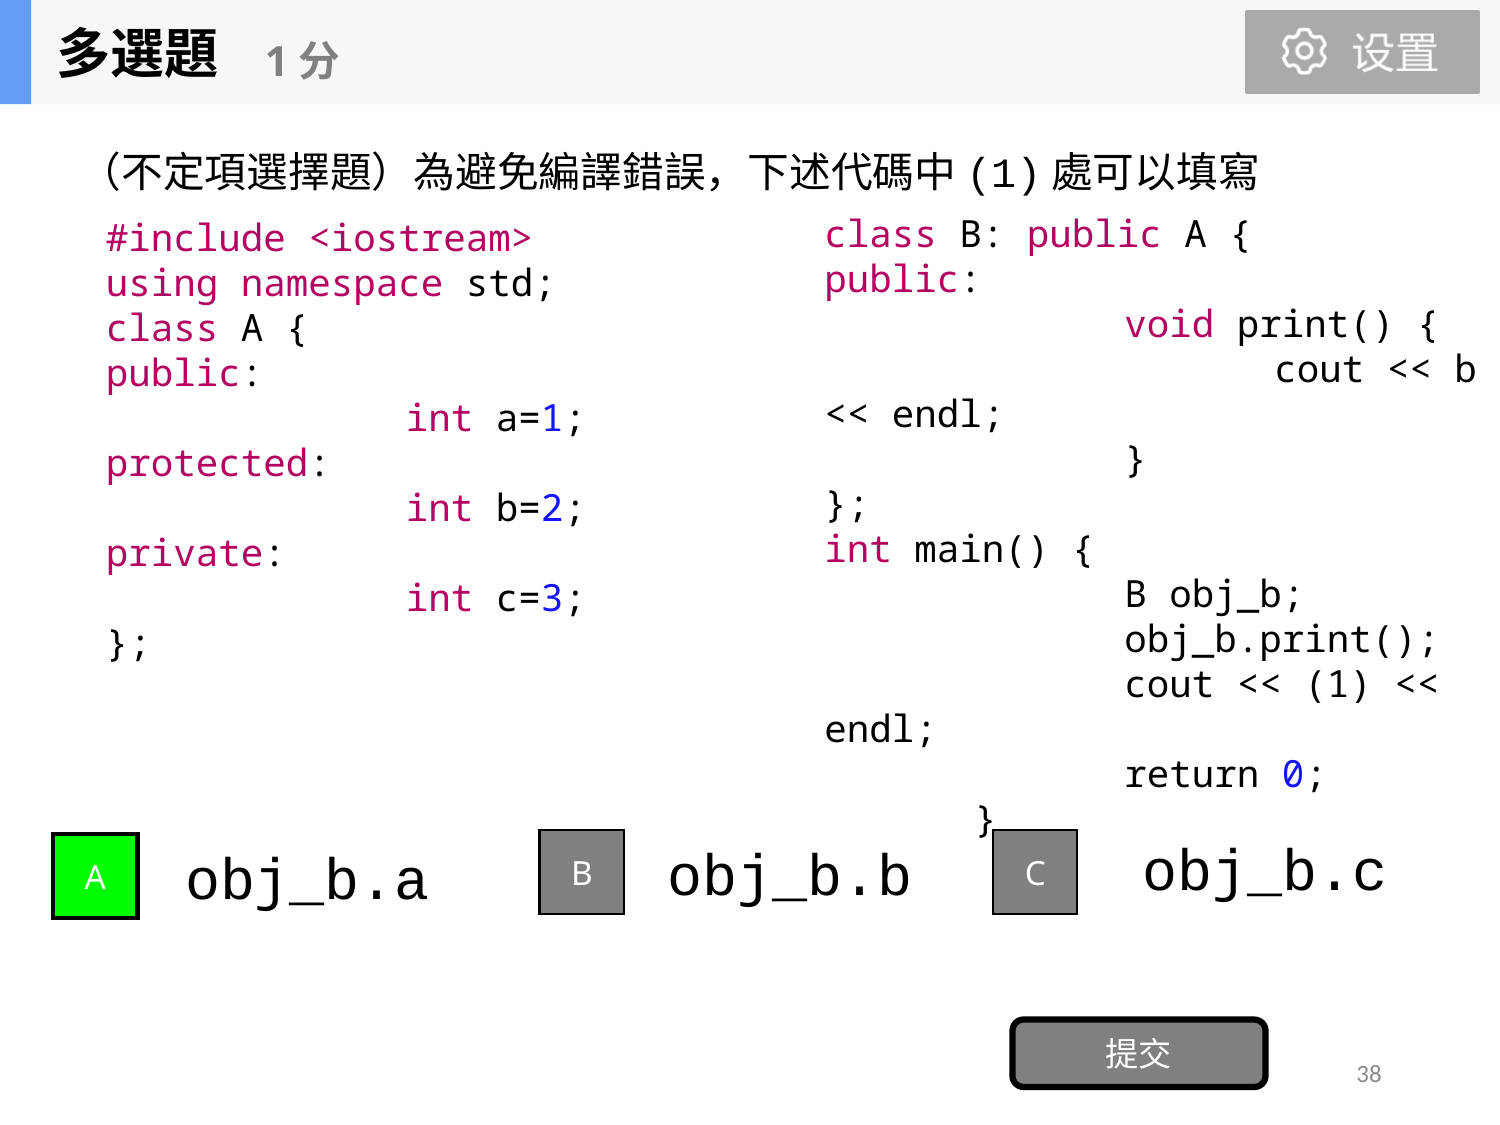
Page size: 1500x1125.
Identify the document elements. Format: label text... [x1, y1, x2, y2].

text_box obj_b.b [652, 819, 963, 925]
text_box B [538, 829, 625, 915]
text_box #include <iostream> using namespace std; class A { public: int a=1; protected: int b=2; private: int c=3; }; [25, 206, 744, 717]
slide_number 38 [1059, 1042, 1397, 1103]
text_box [0, 0, 1500, 105]
text_box class B: public A { public: void print() { cout << b << endl; } }; int main() { B obj_b; obj_b.print(); cout << (1) << endl; return 0; } [744, 202, 1495, 848]
text_box obj_b.a [170, 823, 1221, 929]
text_box 提交 [1011, 1018, 1267, 1089]
picture [1245, 10, 1480, 94]
text_box C [992, 848, 1078, 915]
text_box obj_b.c [1128, 848, 1459, 920]
text_box （不定項選擇題）為避免編譯錯誤，下述代碼中(1)處可以填寫 [64, 119, 1374, 206]
text_box A [52, 833, 138, 919]
